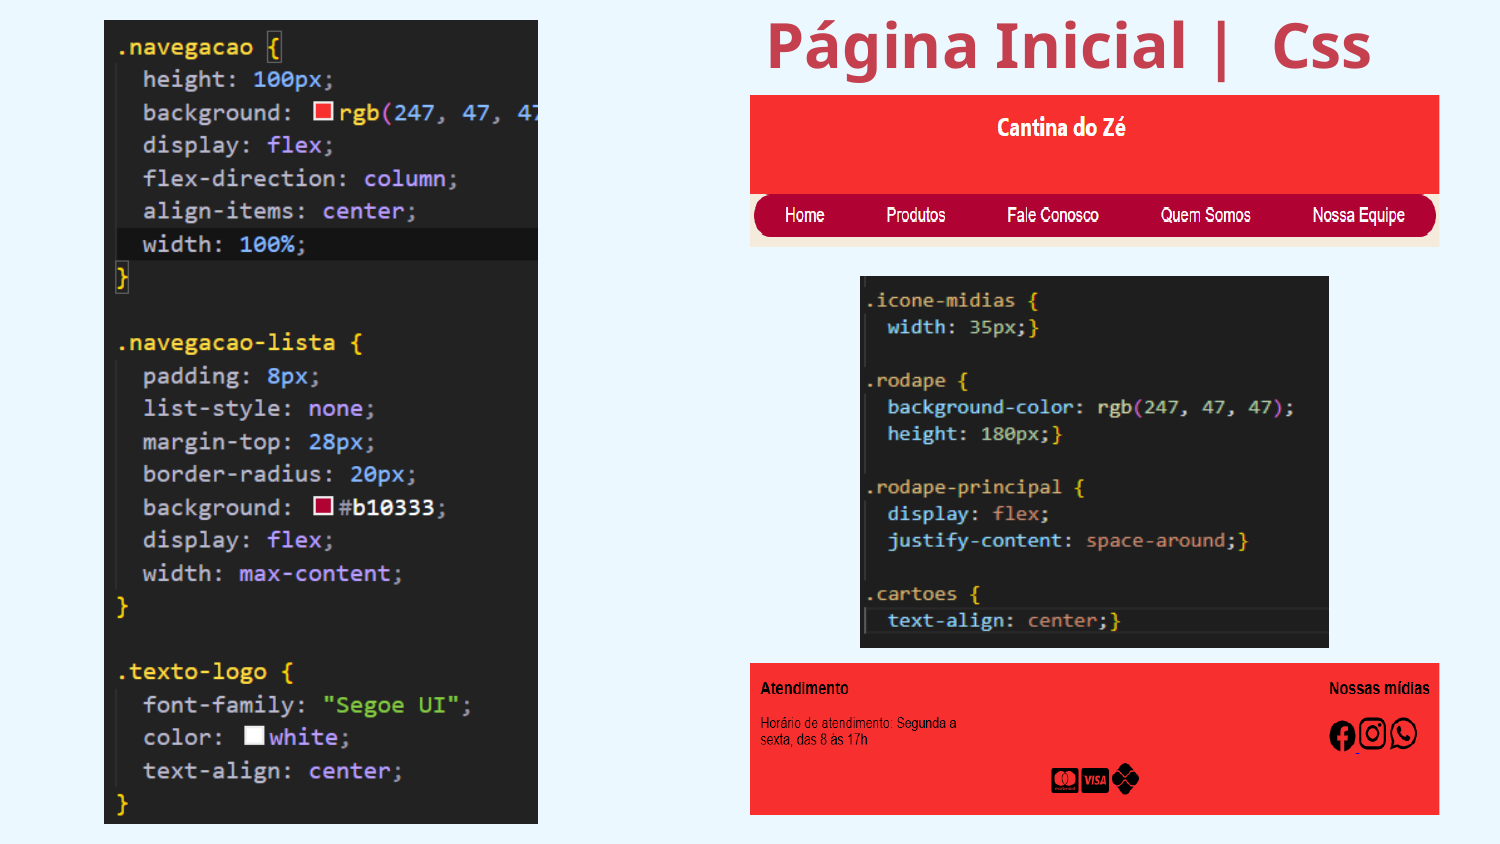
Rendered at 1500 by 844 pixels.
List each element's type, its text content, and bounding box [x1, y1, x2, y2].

picture [860, 276, 1329, 648]
picture [749, 663, 1440, 816]
title Página Inicial | Css [657, 8, 1482, 96]
picture [749, 95, 1440, 247]
picture [104, 19, 538, 824]
